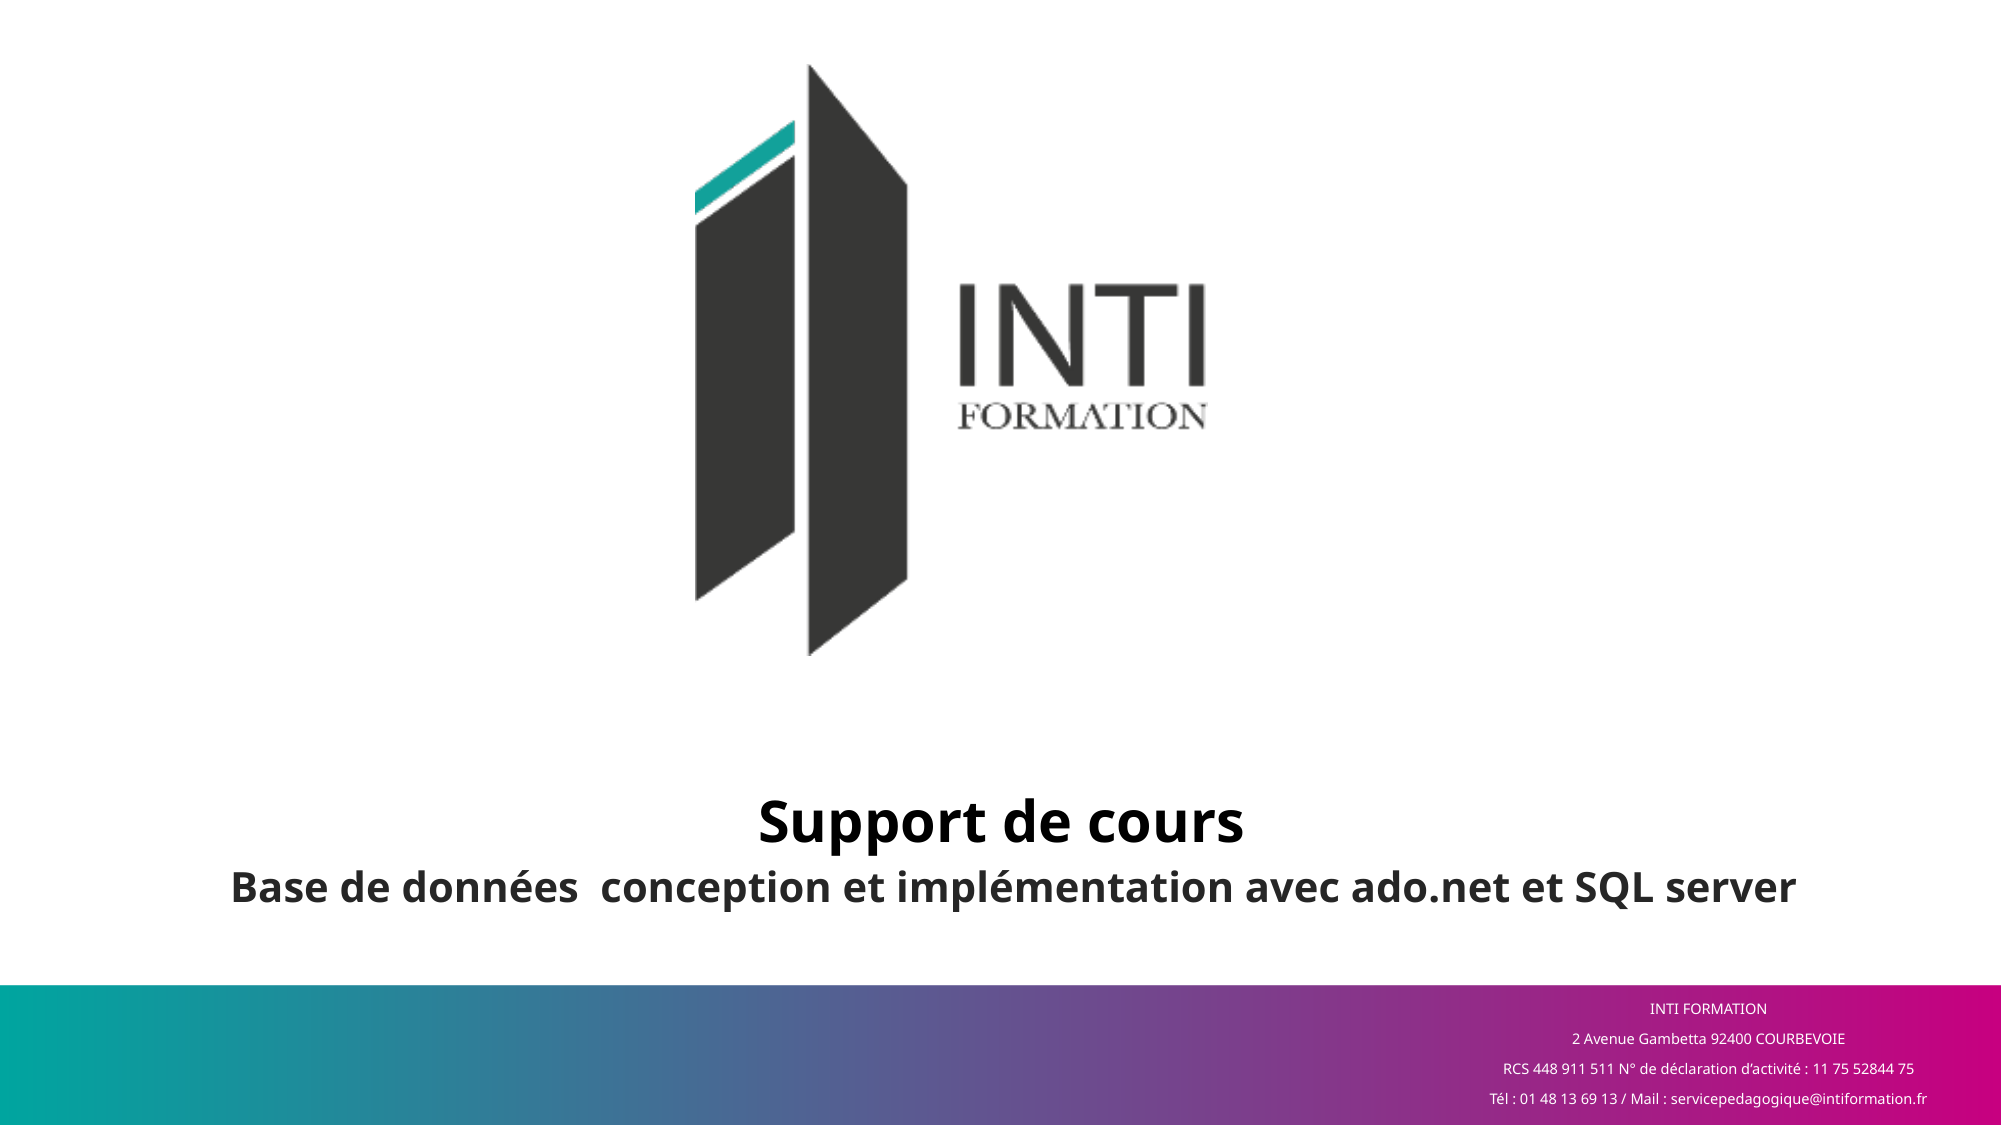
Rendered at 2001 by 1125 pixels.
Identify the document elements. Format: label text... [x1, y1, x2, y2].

subtitle Base de données conception et implémentation avec ado.net et SQL server [1072, 858, 1911, 920]
text_box INTI FORMATION 2 Avenue Gambetta 92400 COURBEVOIE RCS 448 911 511 N° de déclaration d’activité : 11 75 52844 75 Tél : 01 48 13 69 13 / Mail : servicepedagogique@intiformation.fr [1352, 992, 2000, 1116]
picture [0, 50, 2001, 1125]
subtitle Base de données conception et implémentation avec ado.net et SQL server [117, 858, 928, 920]
title Support de cours [1072, 785, 1897, 858]
title Support de cours [106, 785, 928, 863]
